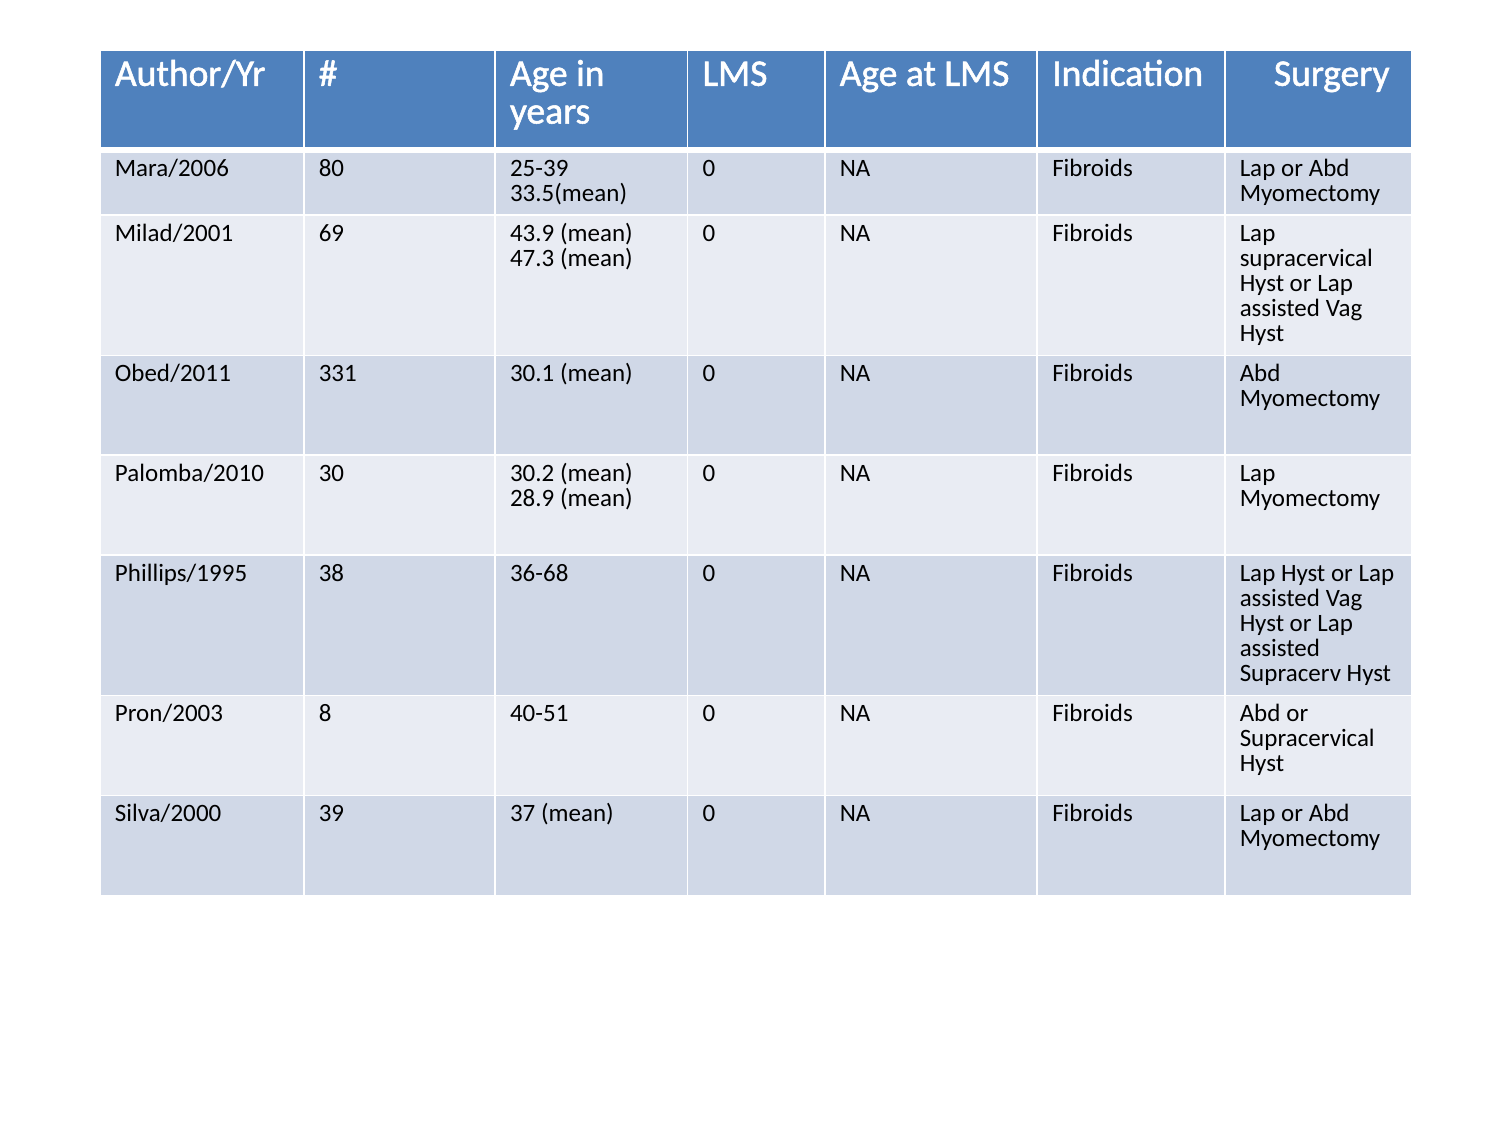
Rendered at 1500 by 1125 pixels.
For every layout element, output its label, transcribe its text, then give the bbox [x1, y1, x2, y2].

table_cell Palomba/2010 [101, 456, 303, 554]
table_cell 25-39 33.5(mean) [496, 153, 687, 214]
table_header Surgery [1226, 51, 1411, 147]
table_cell Fibroids [1038, 356, 1224, 454]
table_cell Lap supracervical Hyst or Lap assisted Vag Hyst [1226, 216, 1411, 355]
table_cell 0 [688, 153, 824, 214]
table_cell Abd or Supracervical Hyst [1226, 696, 1411, 795]
table_cell Lap Hyst or Lap assisted Vag Hyst or Lap assisted Supracerv Hyst [1226, 556, 1411, 695]
table_cell 331 [305, 356, 494, 454]
table_cell 30.2 (mean) 28.9 (mean) [496, 456, 687, 554]
table_cell Fibroids [1038, 153, 1224, 214]
table_cell Fibroids [1038, 456, 1224, 554]
table_cell 0 [688, 796, 824, 895]
table_header Author/Yr [101, 51, 303, 147]
table_cell 30.1 (mean) [496, 356, 687, 454]
table_cell Silva/2000 [101, 796, 303, 895]
table_cell 43.9 (mean) 47.3 (mean) [496, 216, 687, 355]
table_cell Fibroids [1038, 696, 1224, 795]
table_header Age at LMS [826, 51, 1036, 147]
table_cell 0 [688, 216, 824, 355]
table_cell Mara/2006 [101, 153, 303, 214]
table_cell 38 [305, 556, 494, 695]
table_cell NA [826, 796, 1036, 895]
table_cell 30 [305, 456, 494, 554]
table_cell 39 [305, 796, 494, 895]
table_cell 40-51 [496, 696, 687, 795]
table_cell 8 [305, 696, 494, 795]
table_cell Milad/2001 [101, 216, 303, 355]
table_cell Fibroids [1038, 556, 1224, 695]
table_header # [305, 51, 494, 147]
table_cell Fibroids [1038, 796, 1224, 895]
table_header LMS [688, 51, 824, 147]
table_cell NA [826, 456, 1036, 554]
table_cell 0 [688, 456, 824, 554]
table_cell NA [826, 356, 1036, 454]
table_header Age in years [496, 51, 687, 147]
table_cell 0 [688, 556, 824, 695]
table_cell 80 [305, 153, 494, 214]
table_cell 69 [305, 216, 494, 355]
table_cell Pron/2003 [101, 696, 303, 795]
table_header Indication [1038, 51, 1224, 147]
table_cell Lap or Abd Myomectomy [1226, 796, 1411, 895]
table_cell 0 [688, 356, 824, 454]
table_cell Lap or Abd Myomectomy [1226, 153, 1411, 214]
table_cell 36-68 [496, 556, 687, 695]
table_cell Obed/2011 [101, 356, 303, 454]
table_cell Fibroids [1038, 216, 1224, 355]
table_cell Abd Myomectomy [1226, 356, 1411, 454]
table_cell Lap Myomectomy [1226, 456, 1411, 554]
table_cell NA [826, 216, 1036, 355]
table_cell 37 (mean) [496, 796, 687, 895]
table_cell Phillips/1995 [101, 556, 303, 695]
table_cell NA [826, 696, 1036, 795]
table_cell NA [826, 556, 1036, 695]
table_cell 0 [688, 696, 824, 795]
table_cell NA [826, 153, 1036, 214]
